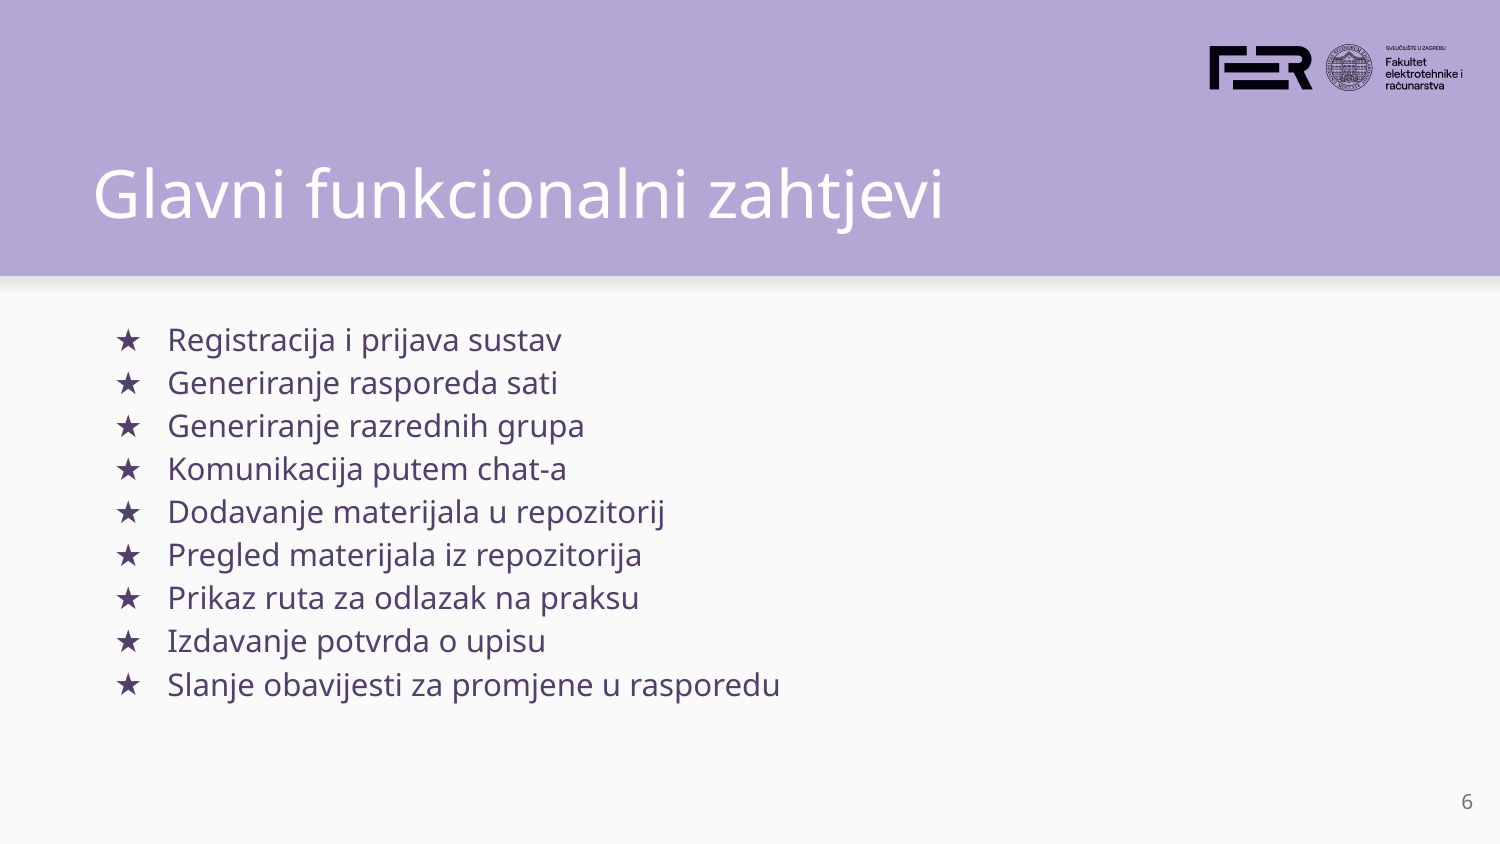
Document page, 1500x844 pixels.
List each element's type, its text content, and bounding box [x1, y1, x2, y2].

list Registracija i prijava sustav Generiranje rasporeda sati Generiranje razrednih grupa Komunikacija putem chat-a Dodavanje materijala u repozitorij Pregled materijala iz repozitorija Prikaz ruta za odlazak na praksu Izdavanje potvrda o upisu Slanje obavijesti za promjene u rasporedu [77, 299, 846, 746]
slide_number ‹#› [1398, 770, 1489, 835]
title Glavni funkcionalni zahtjevi [77, 121, 1427, 248]
picture [1182, 17, 1490, 117]
